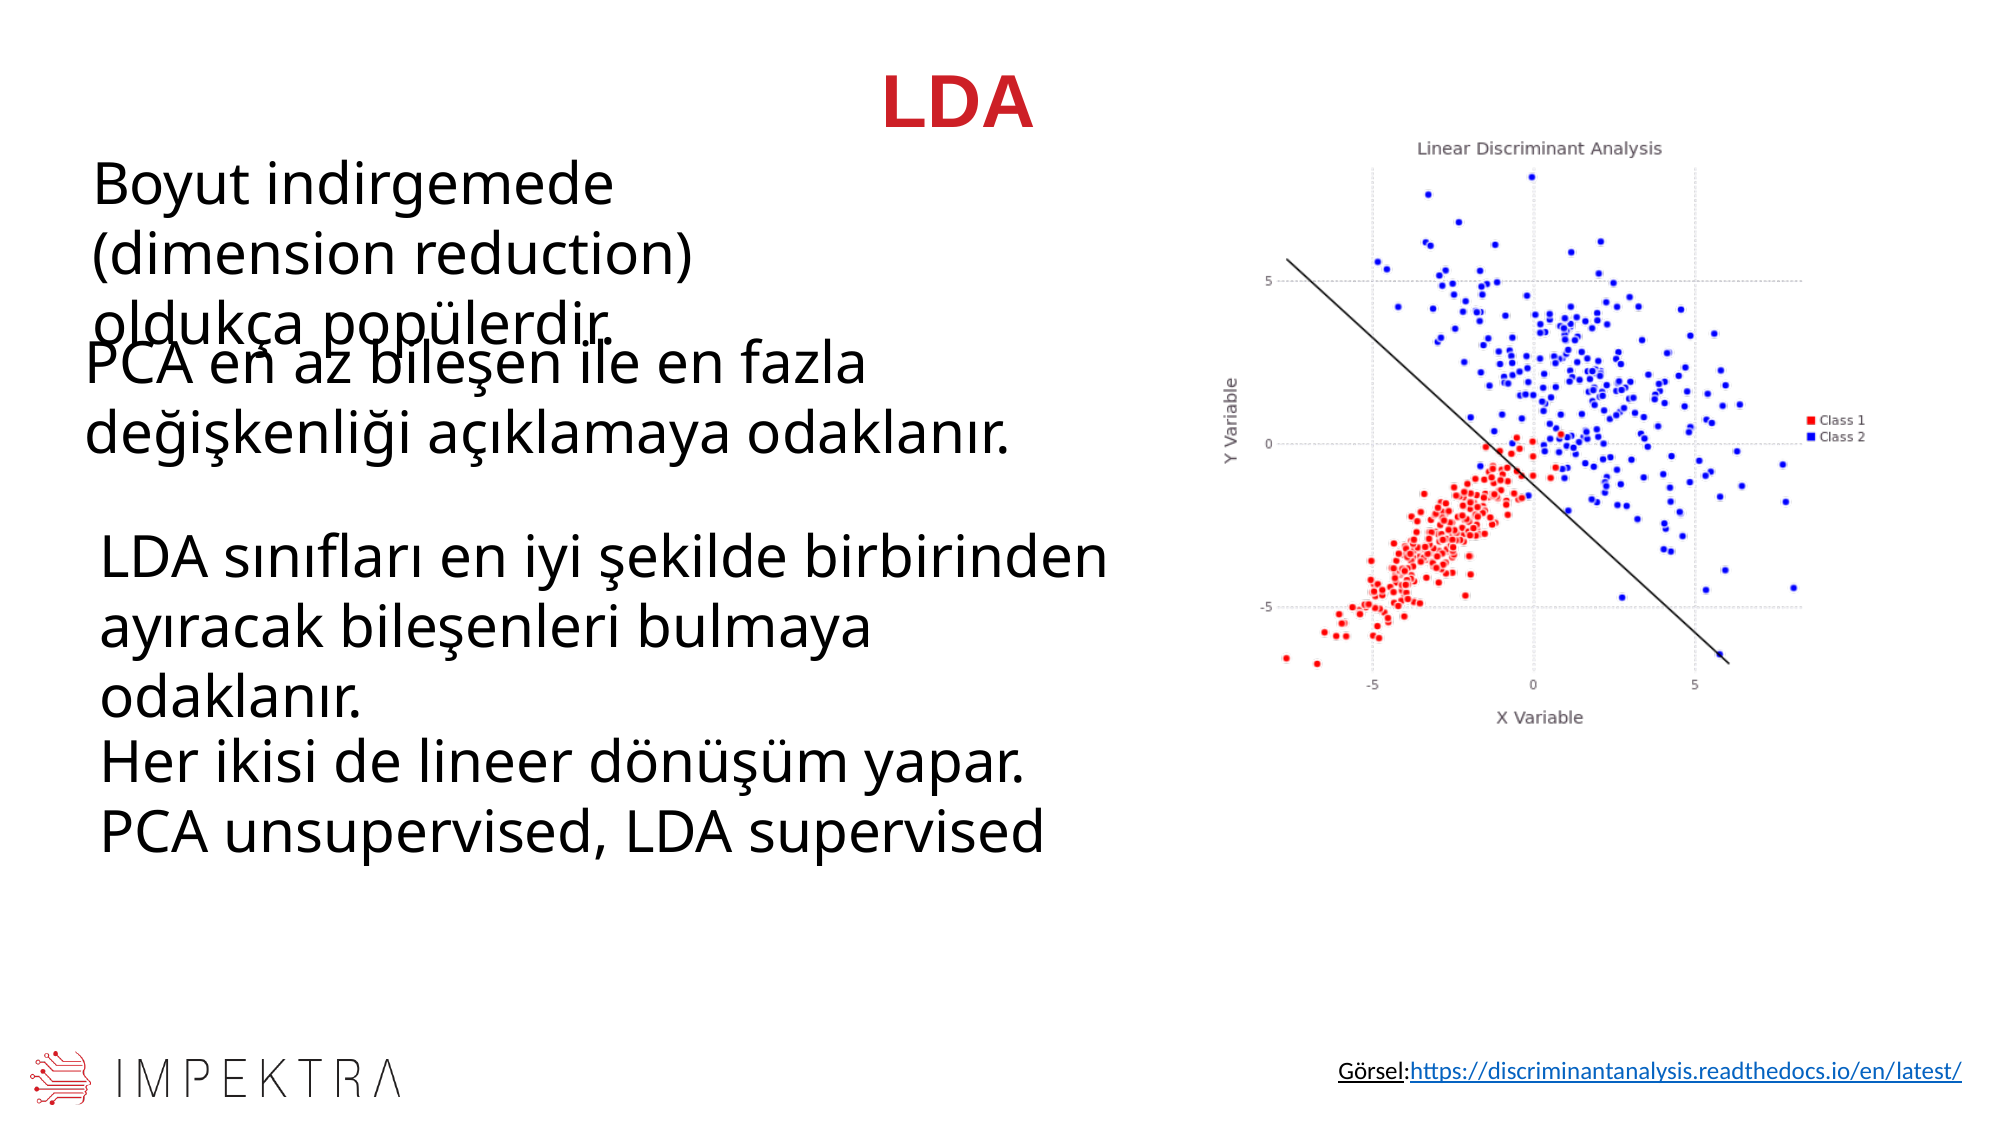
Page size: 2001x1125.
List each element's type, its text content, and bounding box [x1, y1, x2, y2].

picture [1199, 112, 1880, 760]
picture [30, 1051, 400, 1105]
text_box Her ikisi de lineer dönüşüm yapar. PCA unsupervised, LDA supervised [84, 716, 1120, 872]
text_box LDA sınıfları en iyi şekilde birbirinden ayıracak bileşenleri bulmaya odaklanır. [84, 511, 1142, 737]
text_box LDA [267, 55, 1651, 151]
text_box PCA en az bileşen ile en fazla değişkenliği açıklamaya odaklanır. [69, 318, 1026, 473]
text_box Görsel:https://discriminantanalysis.readthedocs.io/en/latest/ [1323, 1046, 1977, 1092]
text_box Boyut indirgemede (dimension reduction) oldukça popülerdir. [77, 139, 921, 364]
